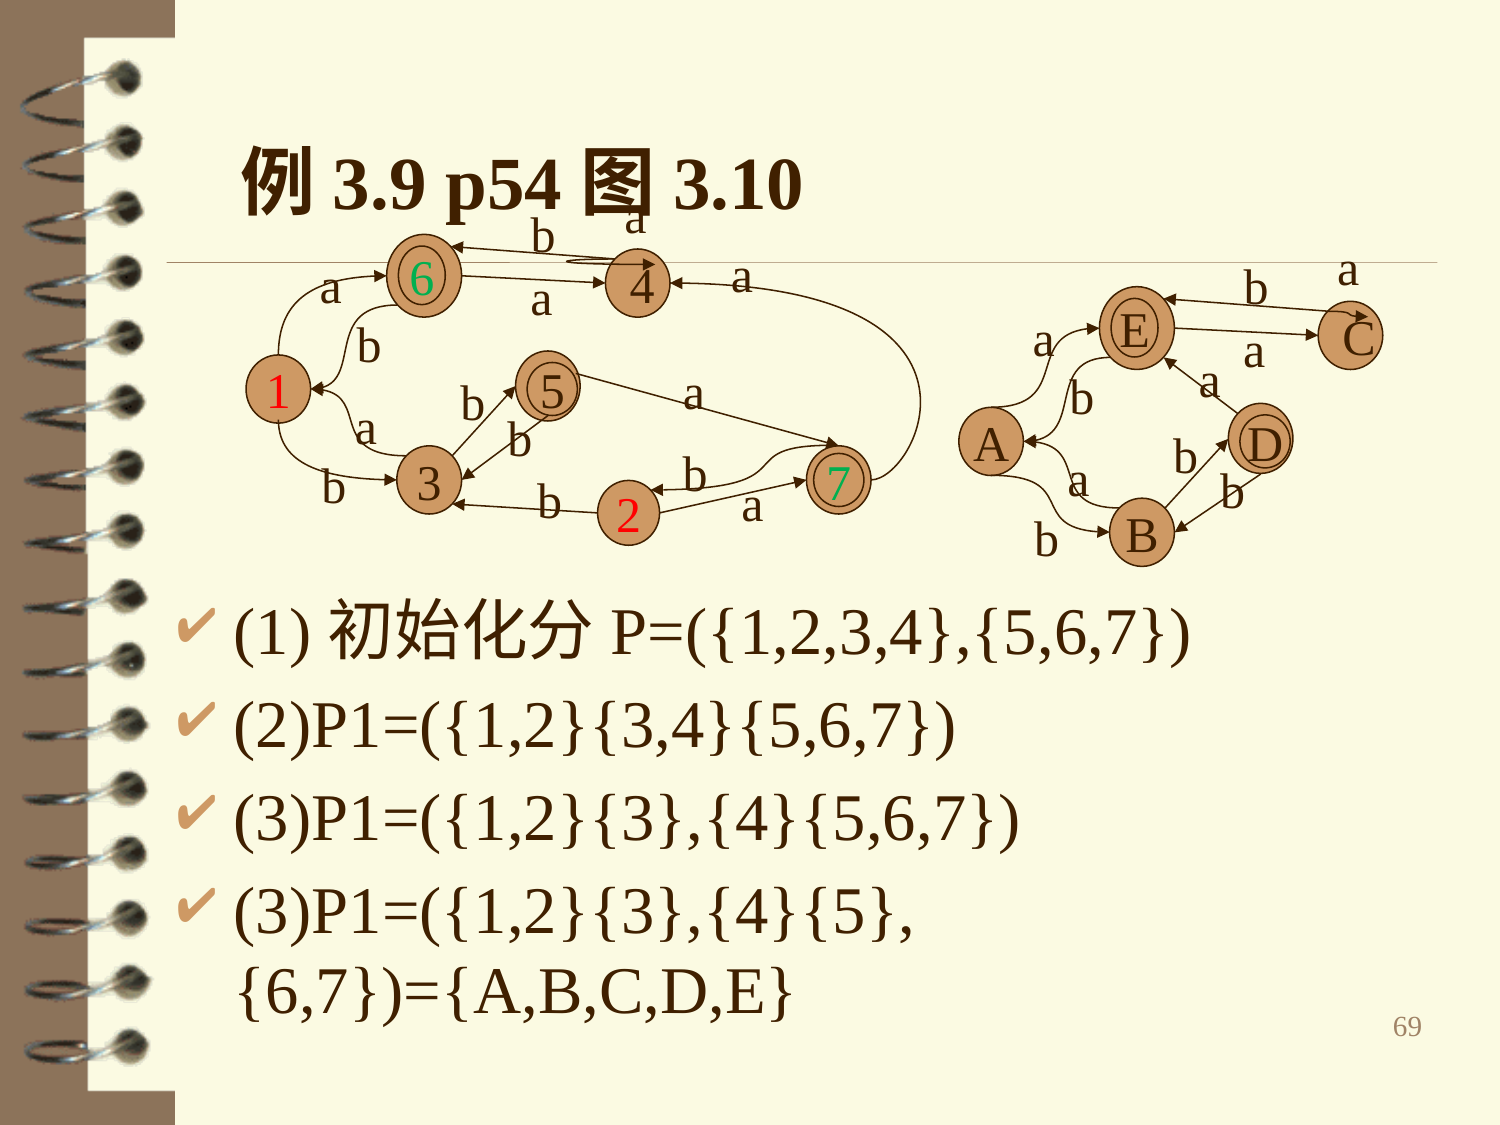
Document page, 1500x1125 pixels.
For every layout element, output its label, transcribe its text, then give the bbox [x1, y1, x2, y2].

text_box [245, 175, 872, 546]
picture [0, 0, 175, 1125]
slide_number 69 [1124, 999, 1438, 1076]
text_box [958, 227, 1384, 574]
title 例3.9 p54图3.10 [224, 116, 1500, 242]
list (1)初始化分P=({1,2,3,4},{5,6,7}) (2)P1=({1,2}{3,4}{5,6,7}) (3)P1=({1,2}{3},{4}{5,6,7}) (3)P1=({1,2}{3},{4}{5},{6,7})={A,B,C,D,E} [162, 299, 1219, 976]
